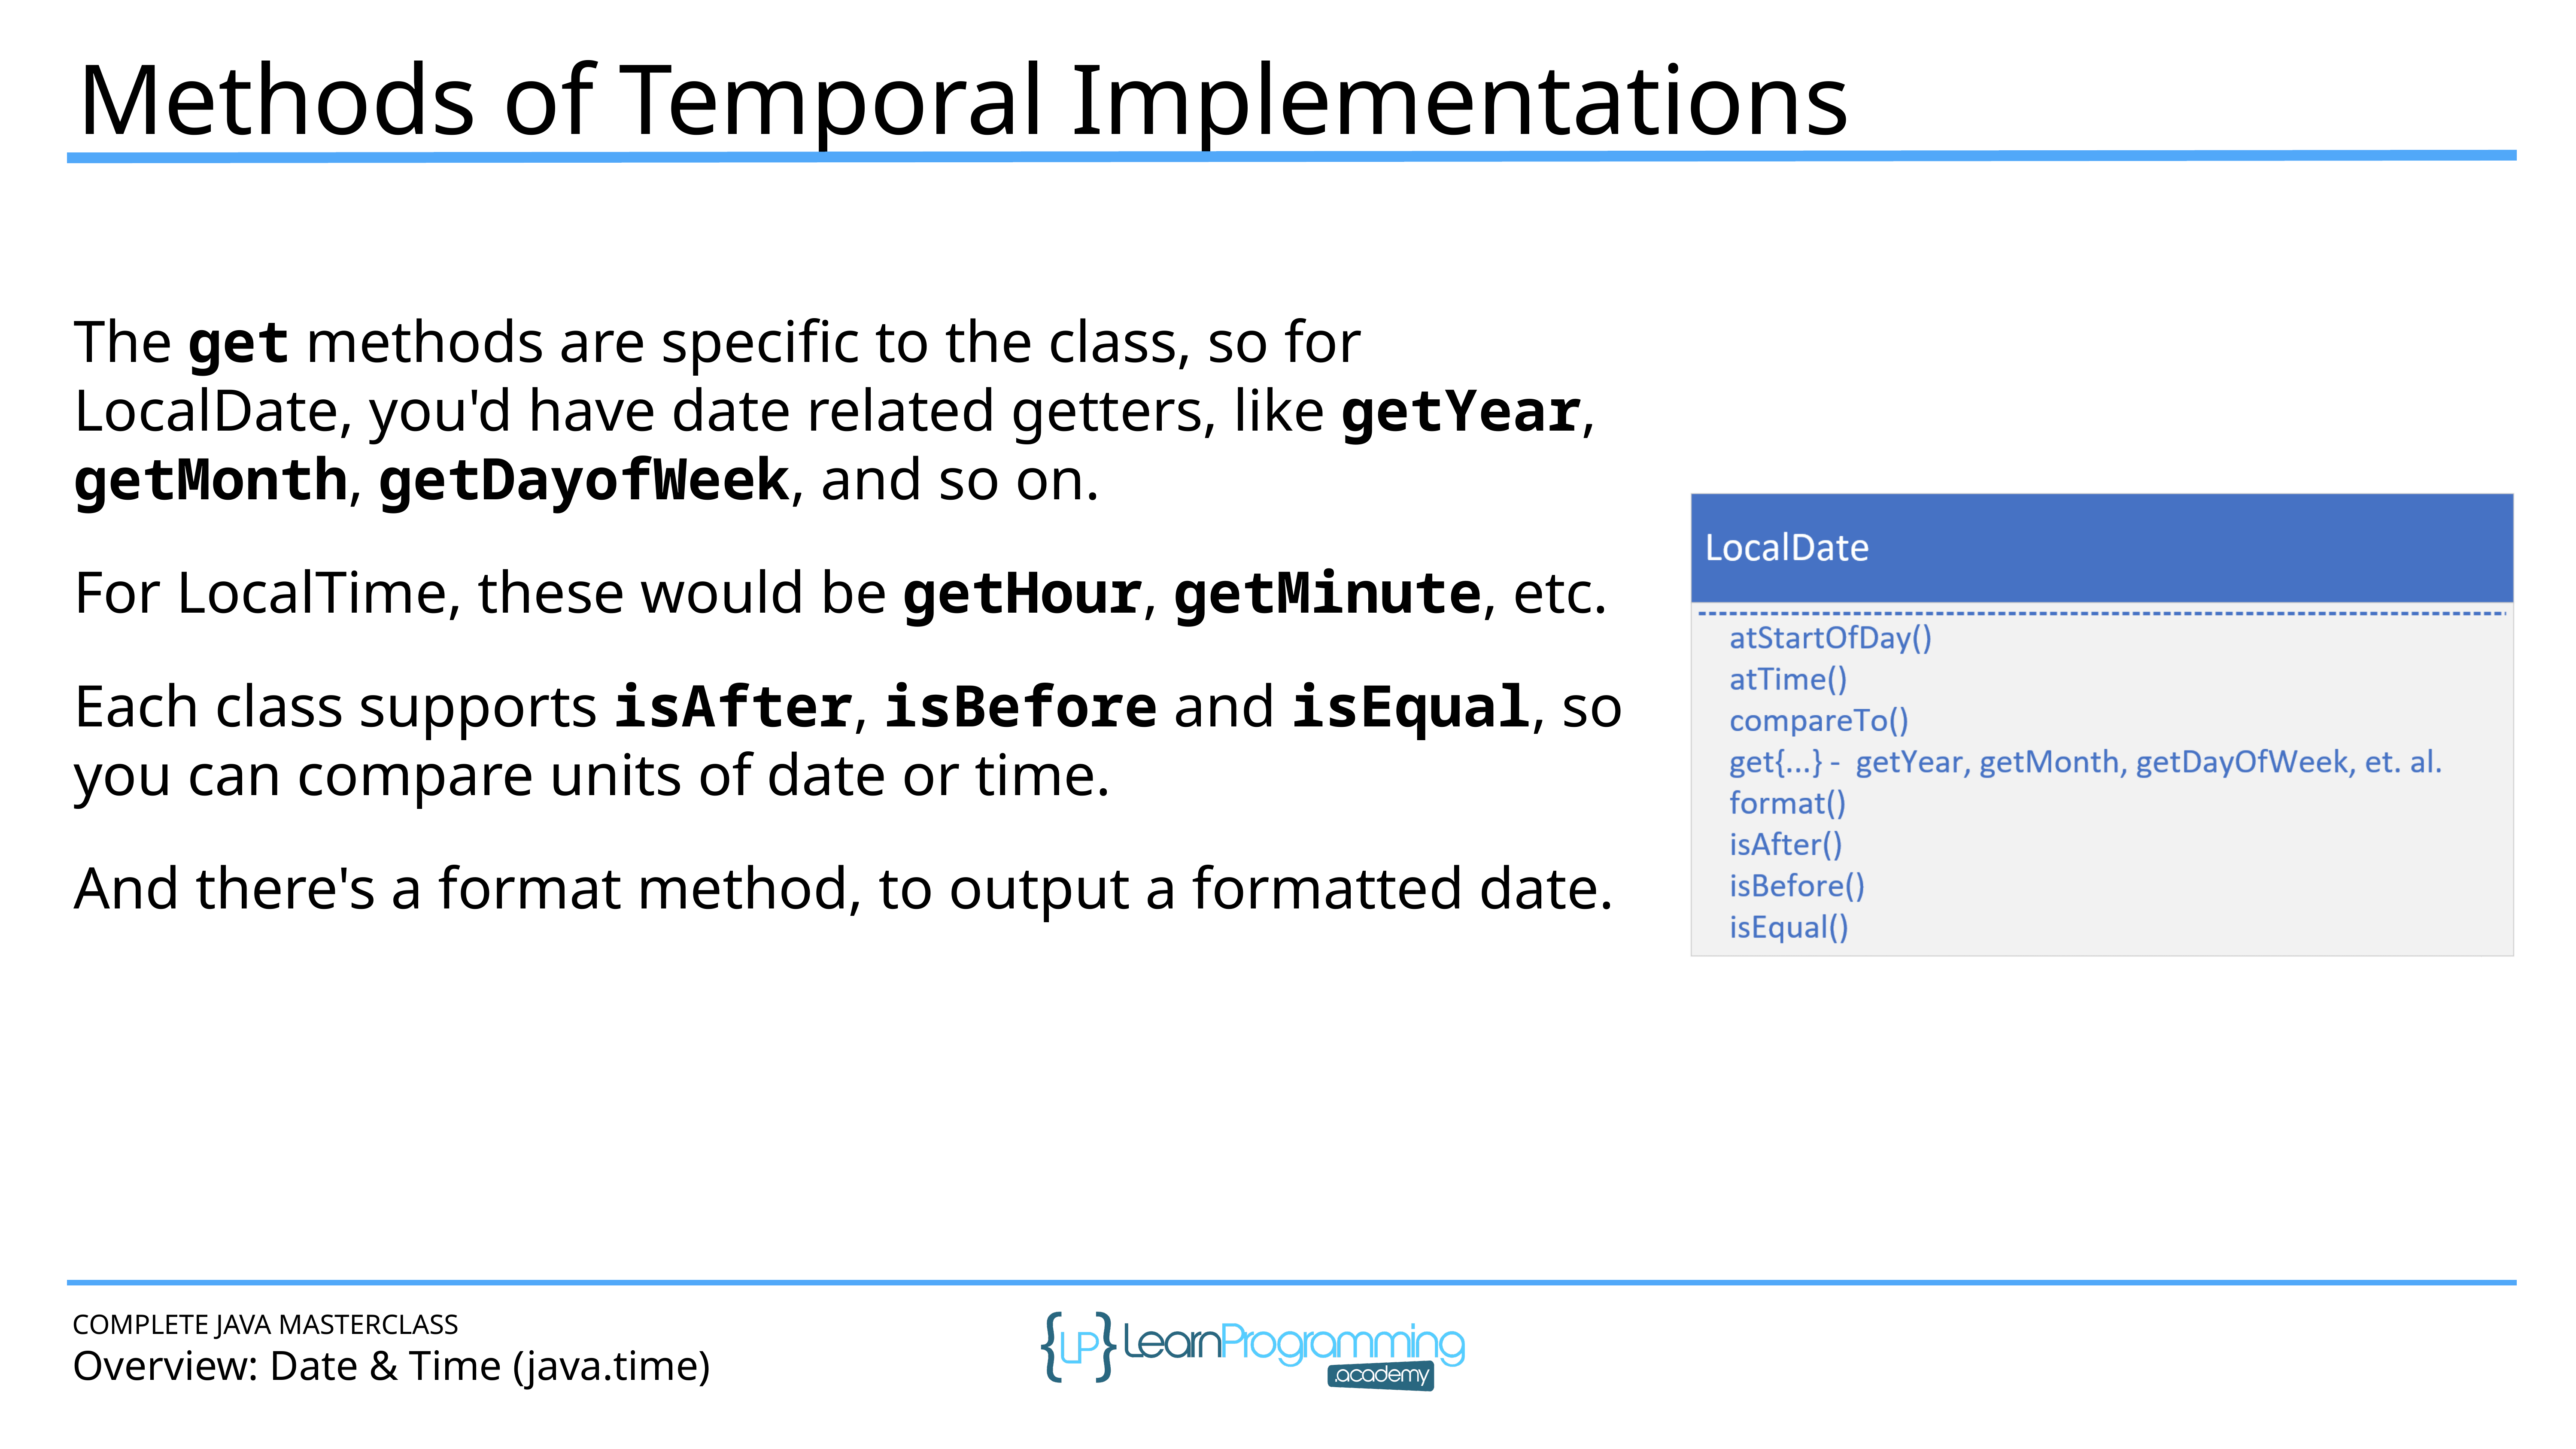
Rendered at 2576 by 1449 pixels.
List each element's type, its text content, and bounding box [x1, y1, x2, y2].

text_box The get methods are specific to the class, so for LocalDate, you'd have date related getters, like getYear, getMonth, getDayofWeek, and so on. For LocalTime, these would be getHour, getMinute, etc. Each class supports isAfter, isBefore and isEqual, so you can compare units of date or time. And there's a format method, to output a formatted date. [67, 302, 1654, 1277]
text_box COMPLETE JAVA MASTERCLASS Overview: Date & Time (java.time) [67, 1302, 1030, 1394]
picture [1032, 1302, 1477, 1400]
text_box Methods of Temporal Implementations [71, 32, 1857, 159]
picture [1689, 490, 2517, 959]
